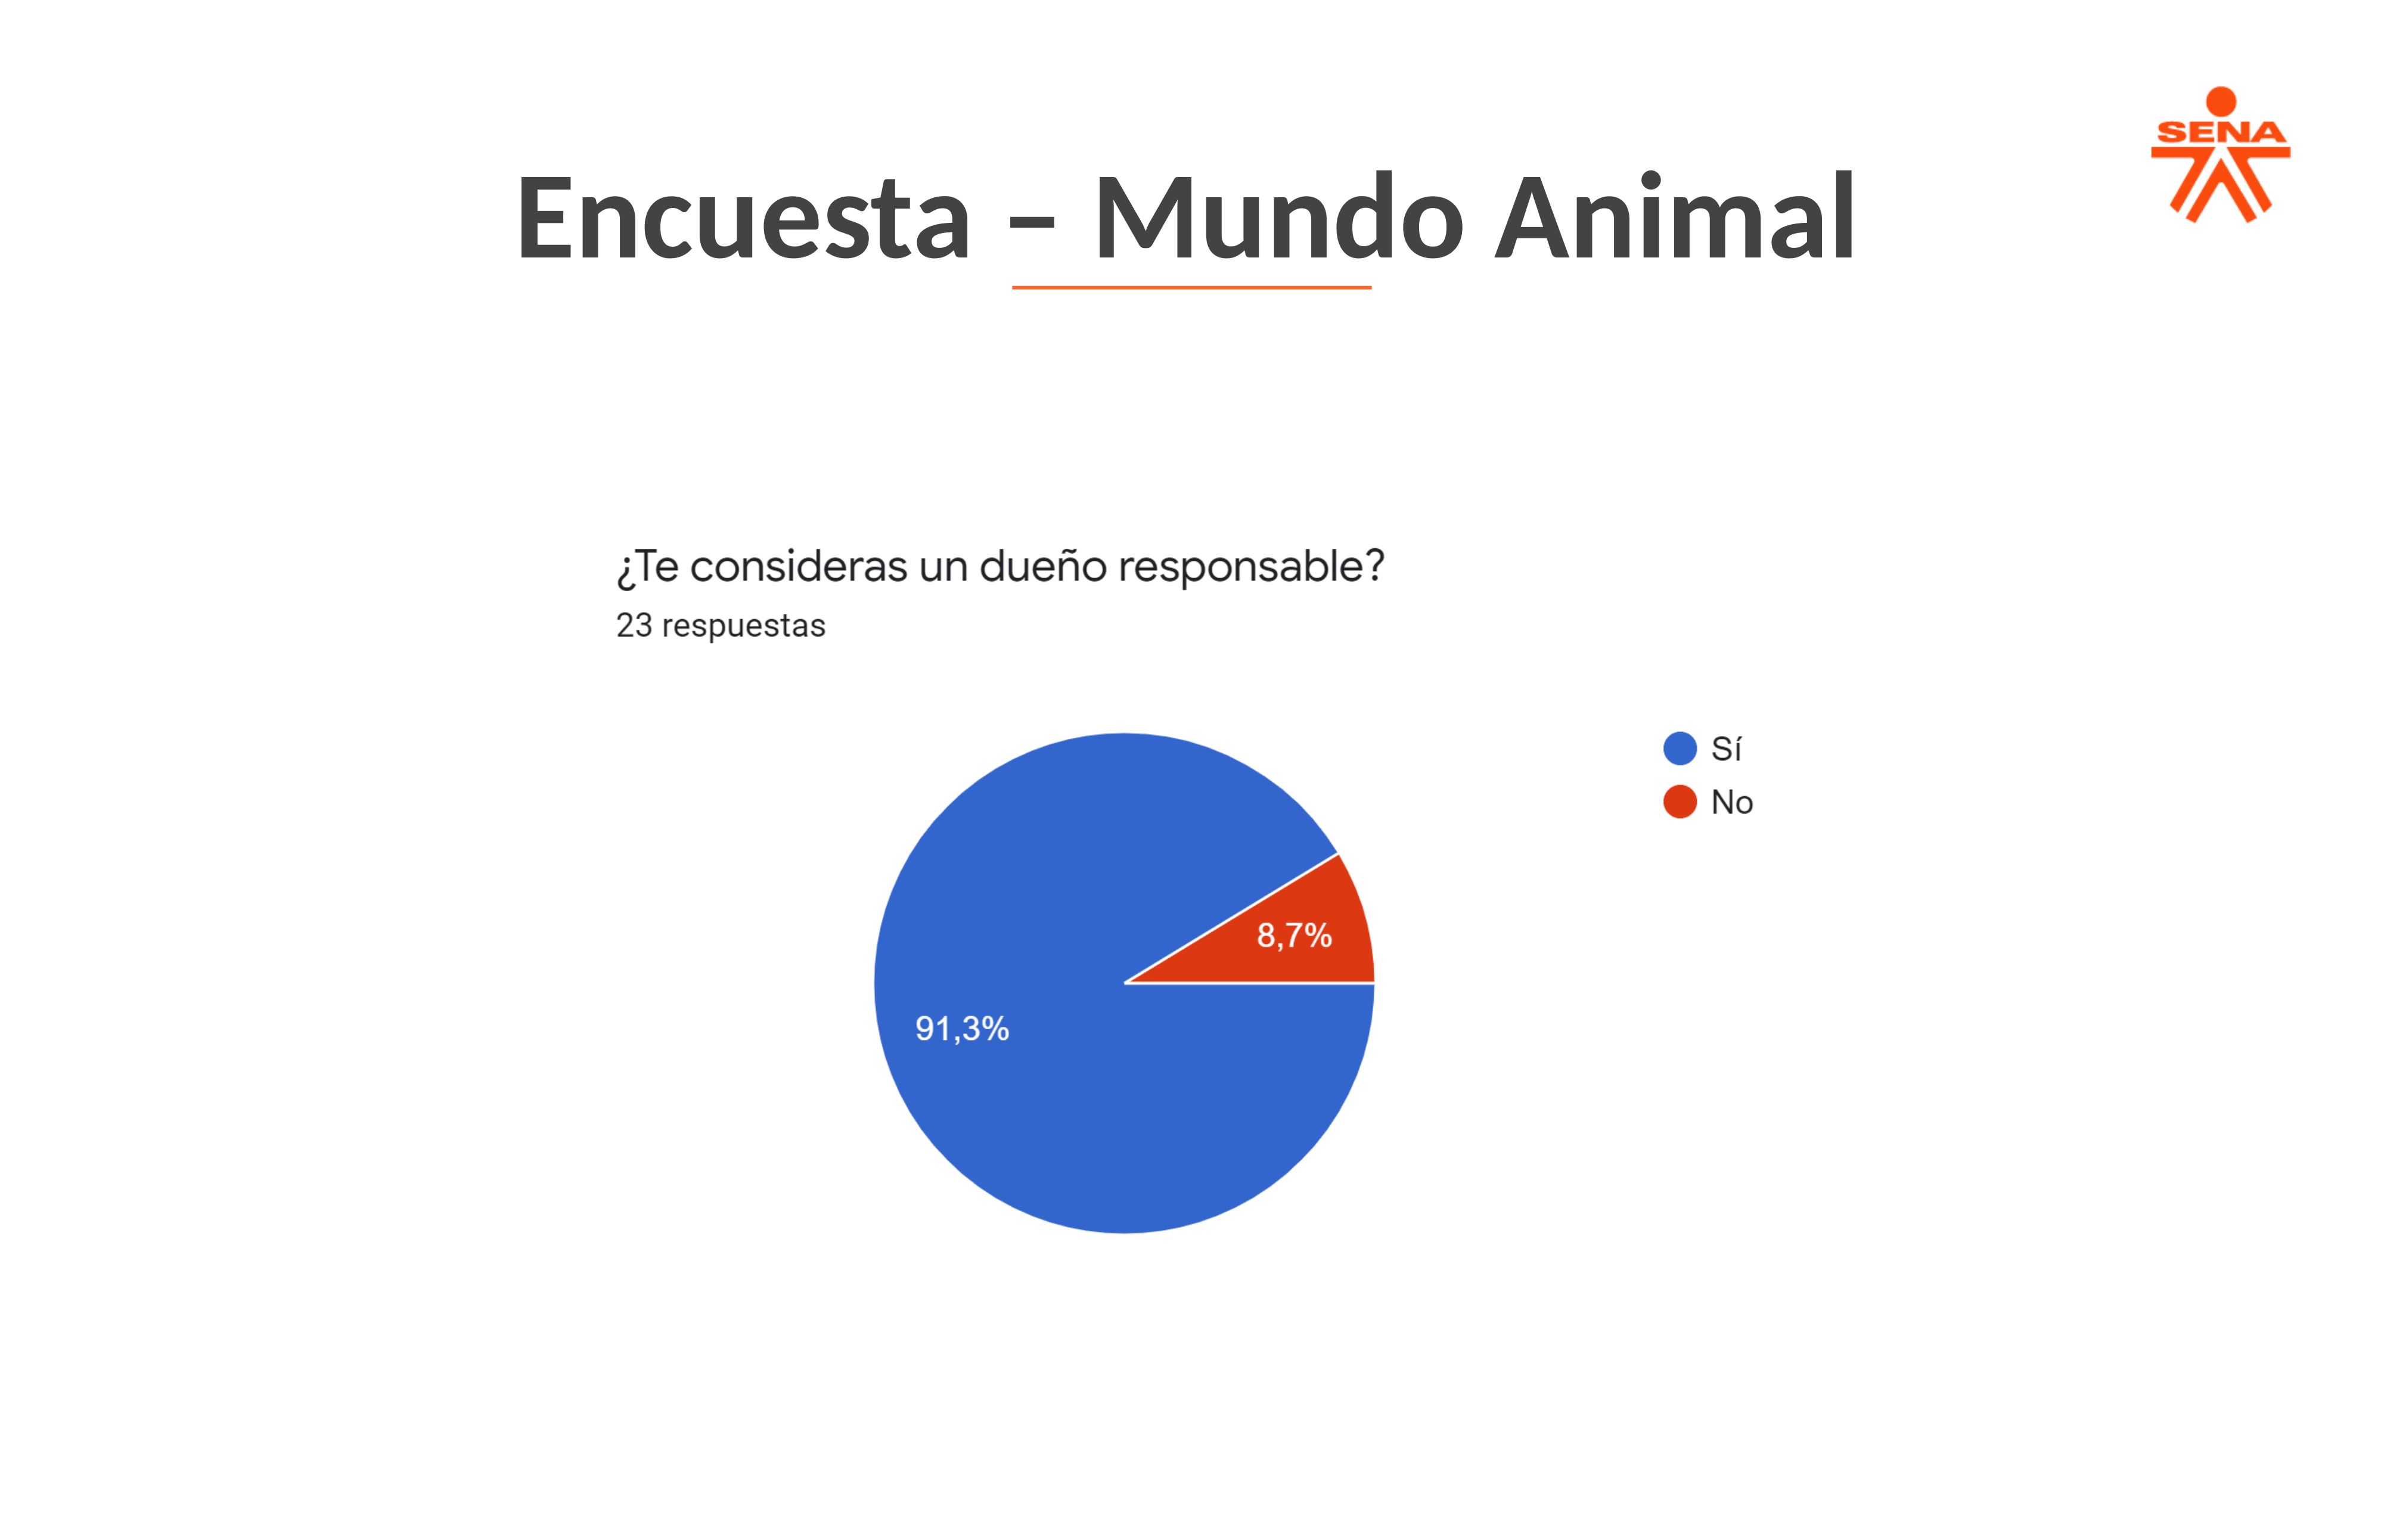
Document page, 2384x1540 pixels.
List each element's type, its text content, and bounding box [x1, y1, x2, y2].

text_box Encuesta – Mundo Animal [507, 105, 1877, 290]
picture [0, 0, 2384, 1540]
text_box [1012, 285, 1372, 290]
